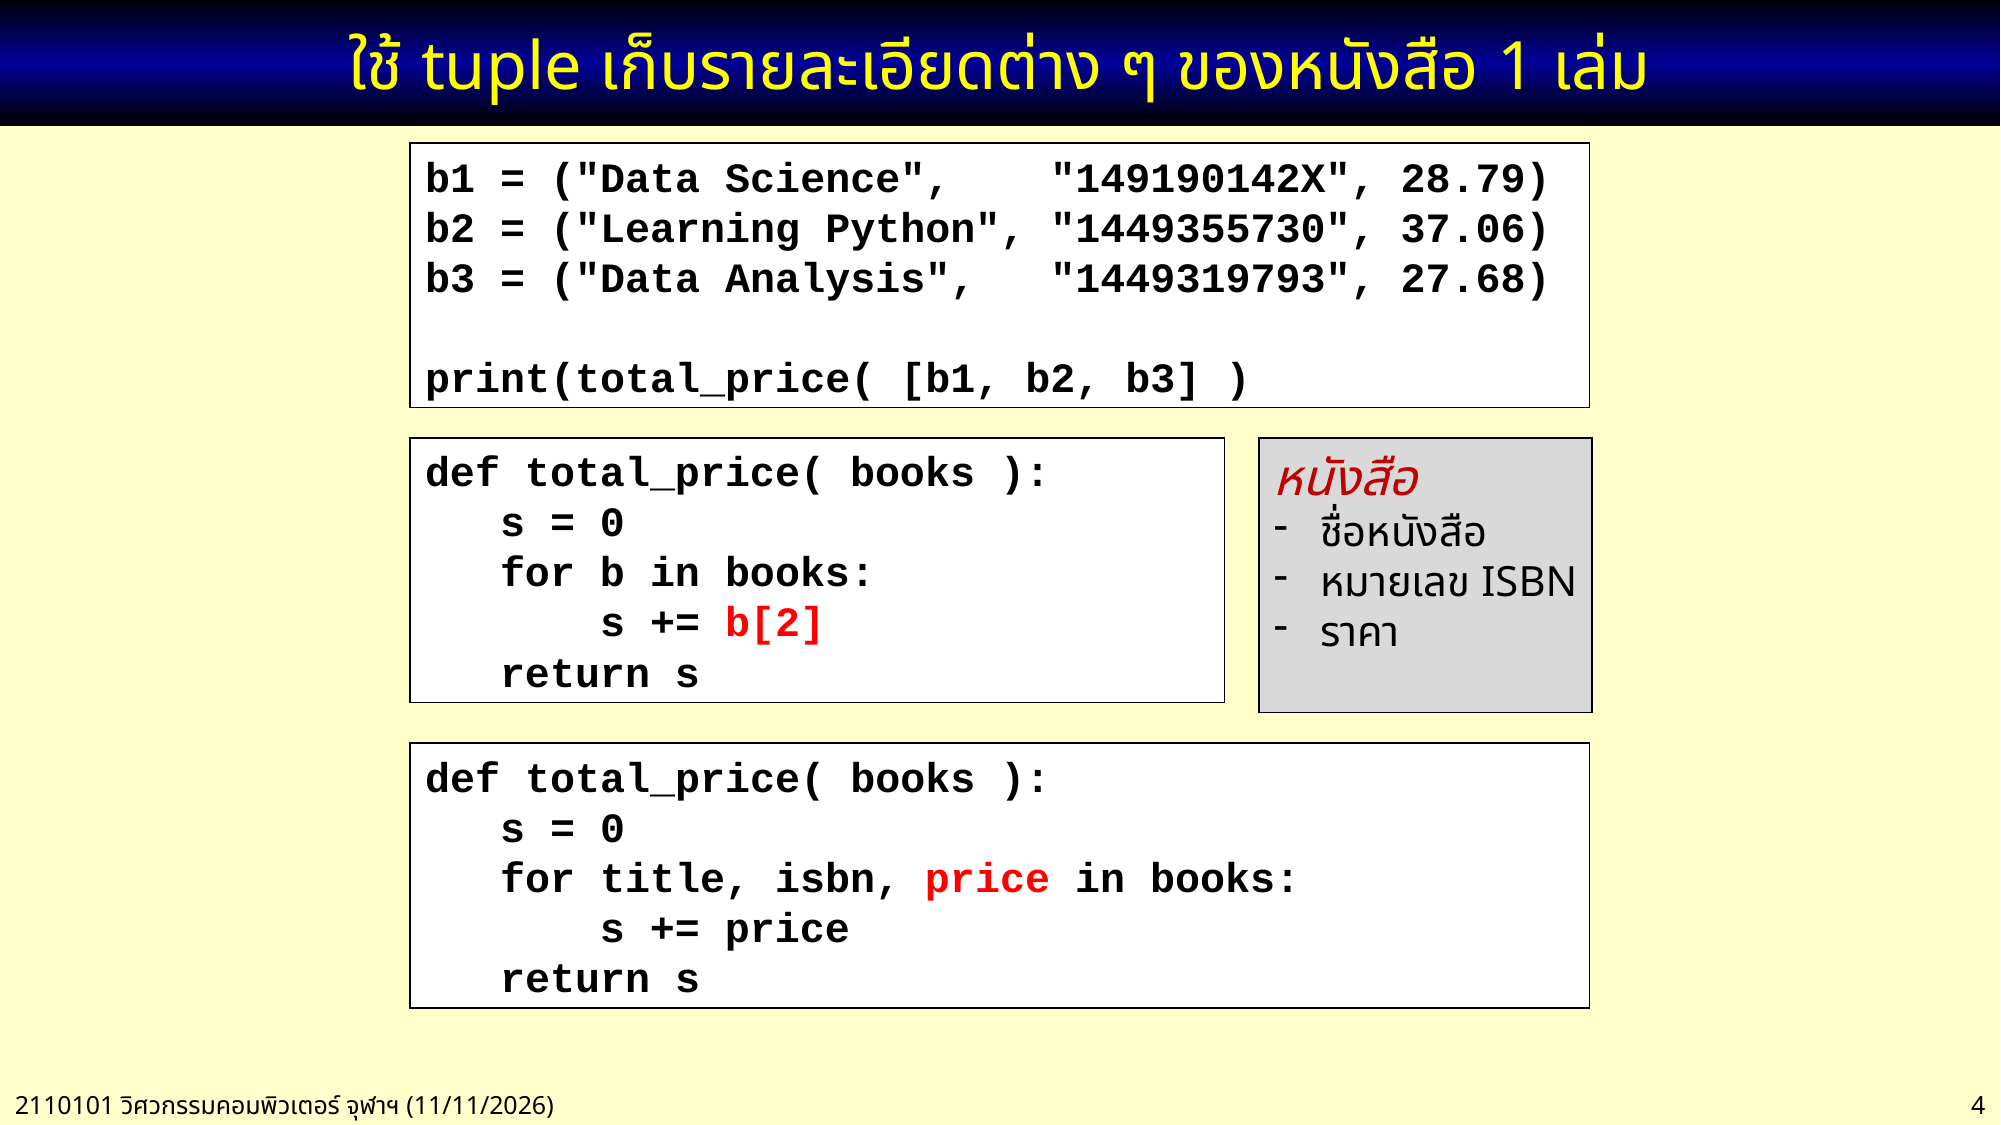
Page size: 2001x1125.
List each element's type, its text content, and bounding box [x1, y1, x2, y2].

text_box b1 = ("Data Science", "149190142X", 28.79) b2 = ("Learning Python", "1449355730", 37.06) b3 = ("Data Analysis", "1449319793", 27.68) print(total_price( [b1, b2, b3] ) [410, 142, 1590, 408]
text_box def total_price( books ): s = 0 for title, isbn, price in books: s += price return s [410, 742, 1590, 1008]
text_box def total_price( books ): s = 0 for b in books: s += b[2] return s [410, 437, 1225, 703]
title ใช้ tuple เก็บรายละเอียดต่าง ๆ ของหนังสือ 1 เล่ม [0, 0, 2000, 126]
text_box หนังสือ ชื่อหนังสือ หมายเลข ISBN ราคา [1259, 437, 1593, 713]
